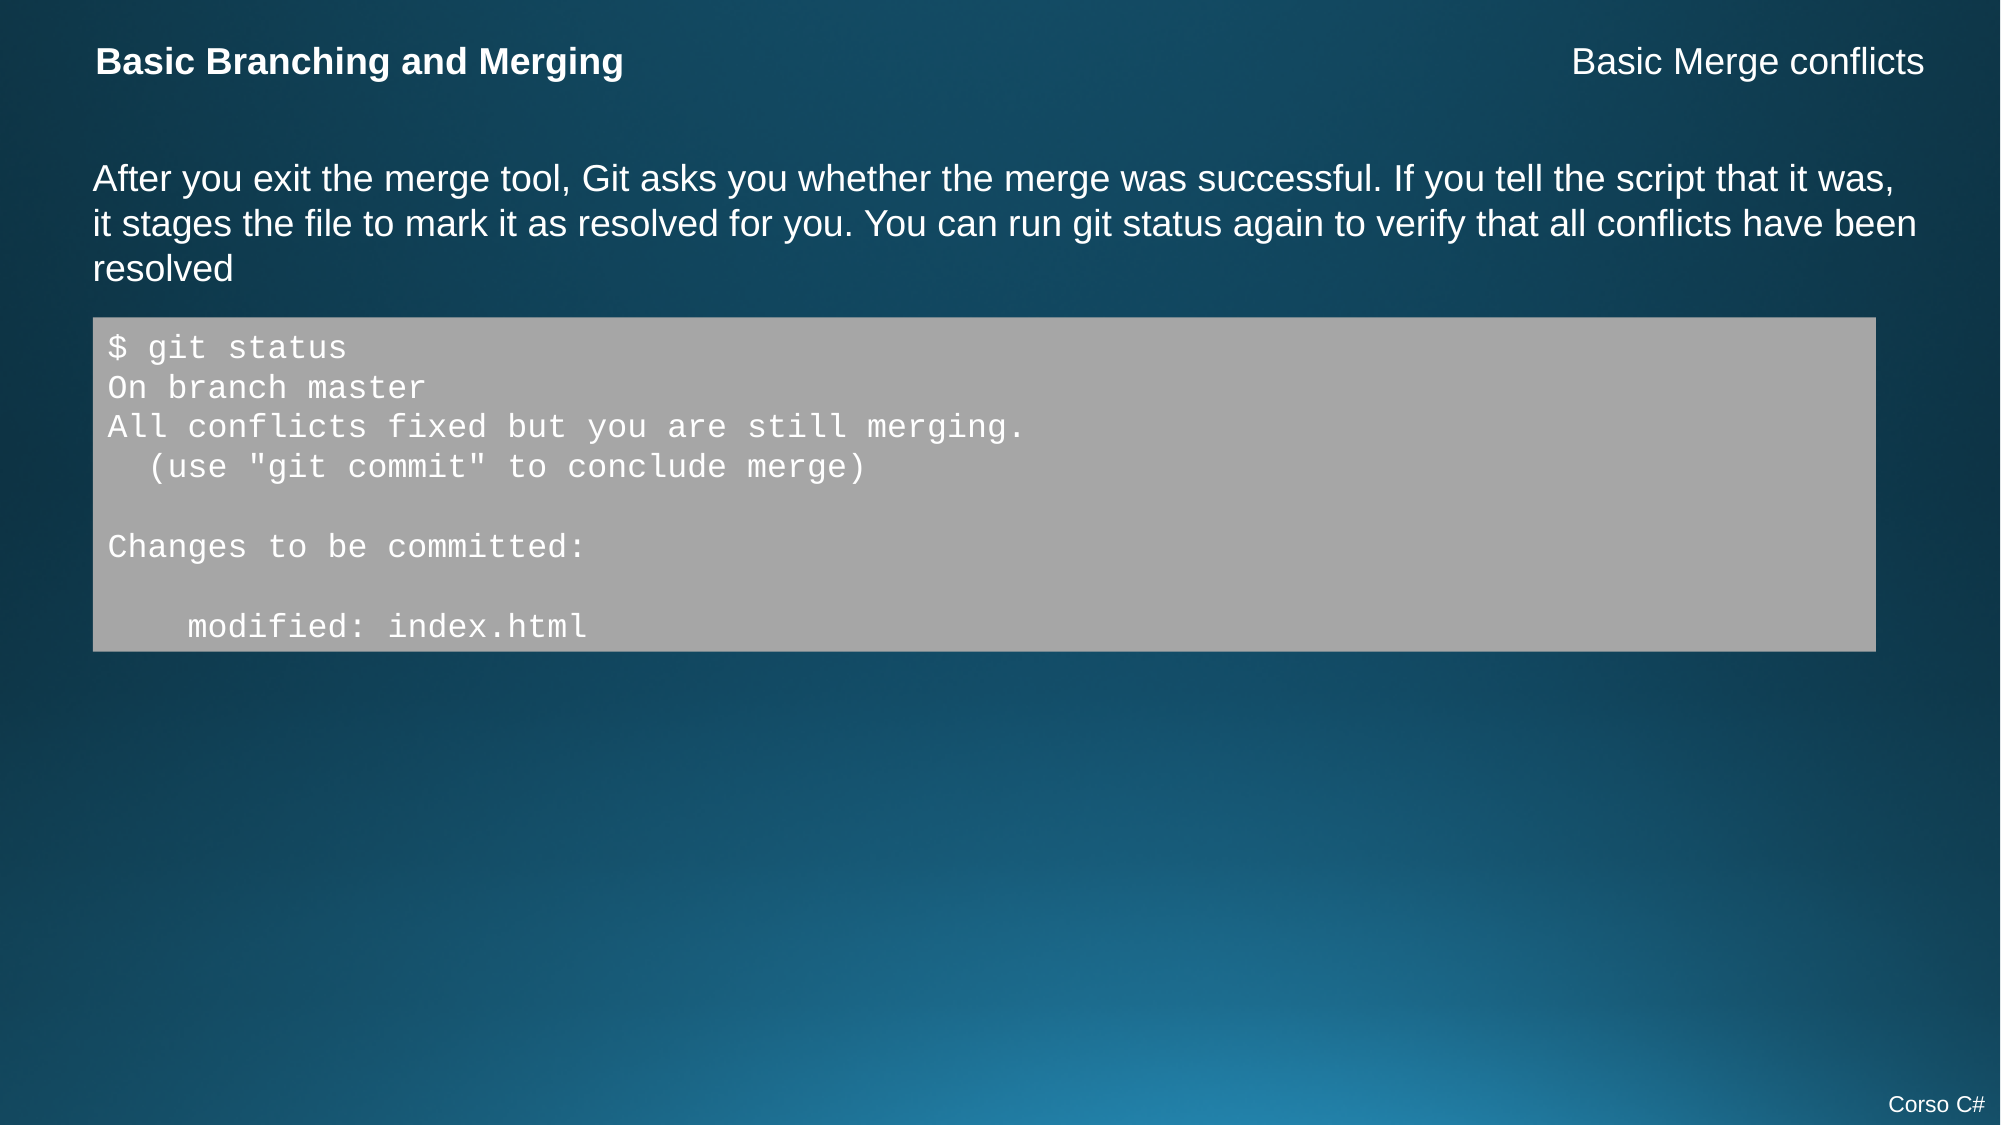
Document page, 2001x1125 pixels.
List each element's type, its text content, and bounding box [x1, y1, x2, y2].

picture [0, 0, 2001, 1125]
text_box Basic Branching and Merging [80, 29, 640, 89]
text_box Basic Merge conflicts [1376, 29, 1940, 89]
text_box $ git status On branch master All conflicts fixed but you are still merging. (use "git commit" to conclude merge) Changes to be committed: modified: index.html [92, 317, 1876, 652]
text_box After you exit the merge tool, Git asks you whether the merge was successful. If you tell the script that it was, it stages the file to mark it as resolved for you. You can run git status again to verify that all conflicts have been resolved [77, 146, 1940, 296]
text_box Corso C# [0, 1082, 2000, 1125]
